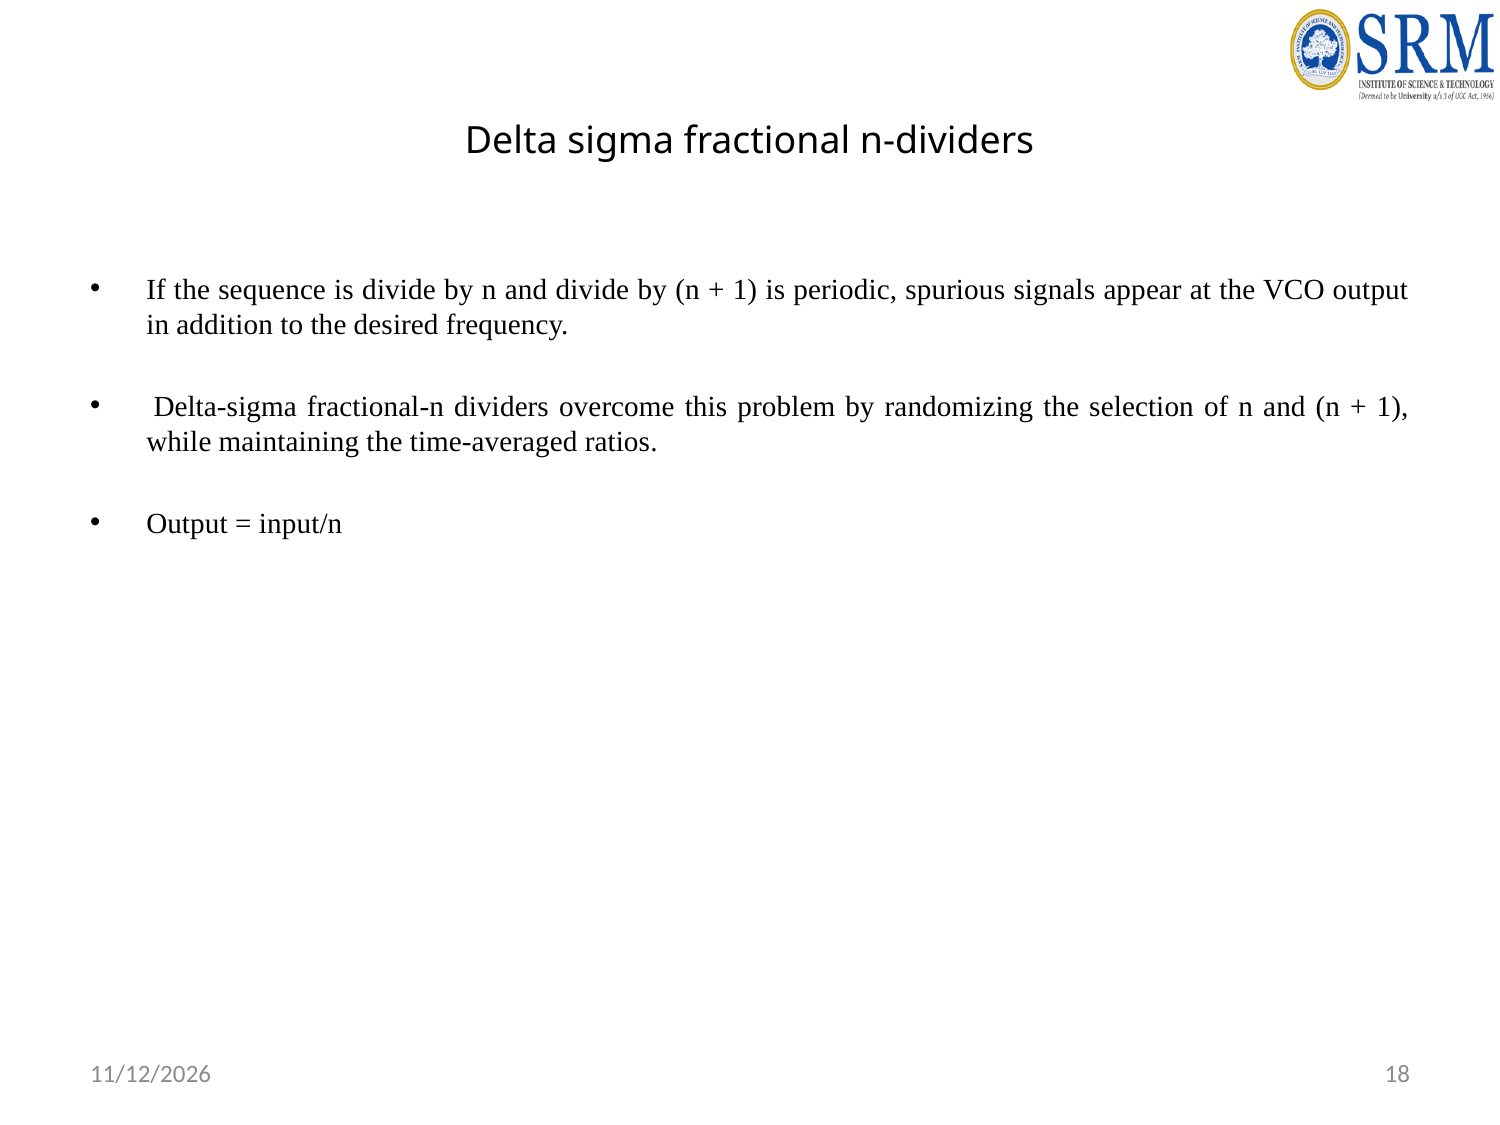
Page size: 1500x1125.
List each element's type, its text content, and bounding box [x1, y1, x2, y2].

picture [1281, 0, 1500, 138]
title Delta sigma fractional n-dividers [75, 45, 1425, 233]
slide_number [75, 1042, 425, 1103]
list If the sequence is divide by n and divide by (n + 1) is periodic, spurious signals appear at the VCO output in addition to the desired frequency. Delta-sigma fractional-n dividers overcome this problem by randomizing the selection of n and (n + 1), while maintaining the time-averaged ratios. Output = input/n [75, 262, 1425, 1005]
slide_number 18 [1074, 1042, 1425, 1103]
